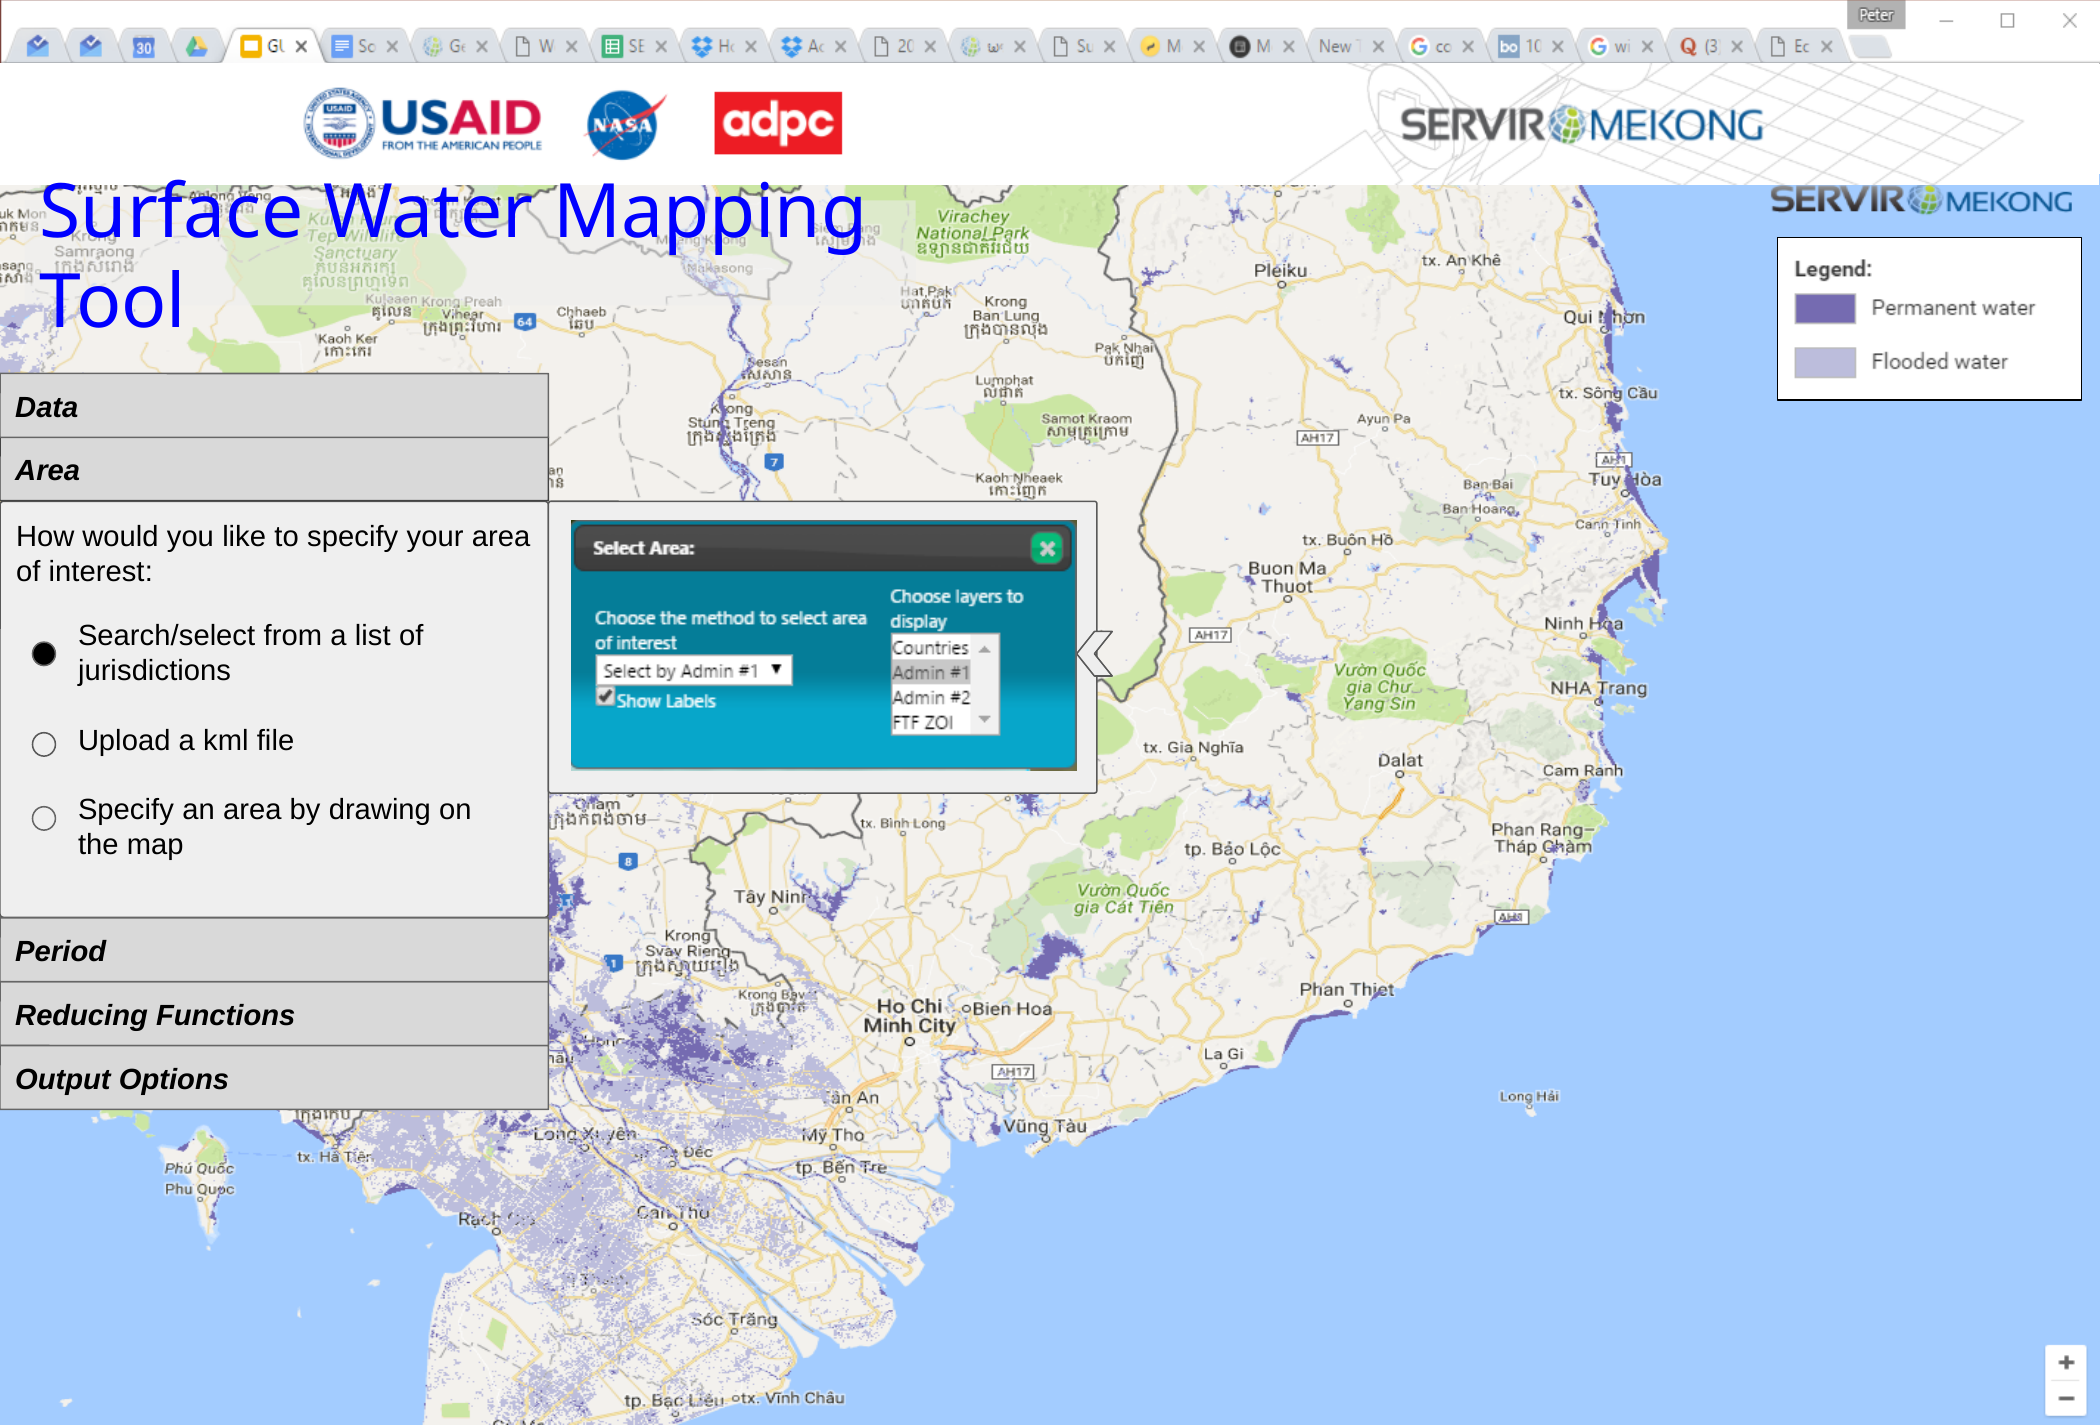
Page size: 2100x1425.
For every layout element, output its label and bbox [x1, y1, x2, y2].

text_box [0, 0, 2100, 1425]
text_box [0, 373, 1113, 1110]
picture [1778, 237, 2081, 400]
